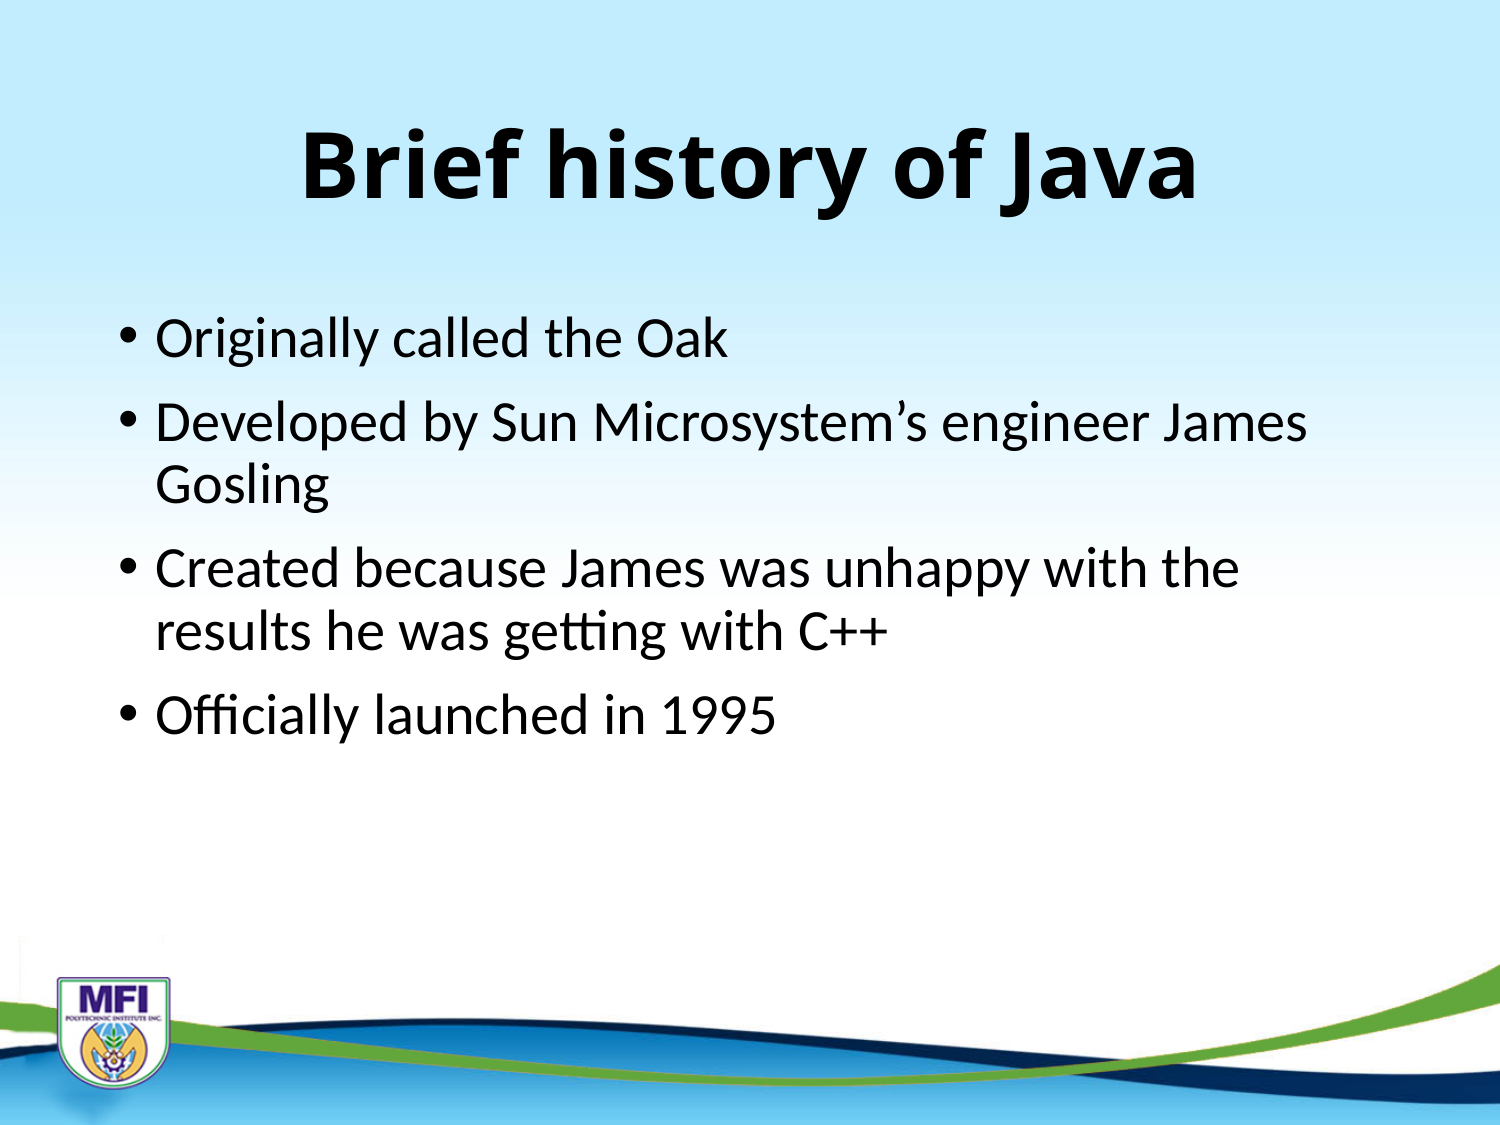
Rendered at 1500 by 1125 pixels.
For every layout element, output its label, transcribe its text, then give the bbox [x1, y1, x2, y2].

title Brief history of Java [103, 59, 1397, 278]
list Originally called the Oak Developed by Sun Microsystem’s engineer James Gosling Created because James was unhappy with the results he was getting with C++ Officially launched in 1995 [103, 299, 1397, 1014]
picture [0, 0, 1500, 1125]
